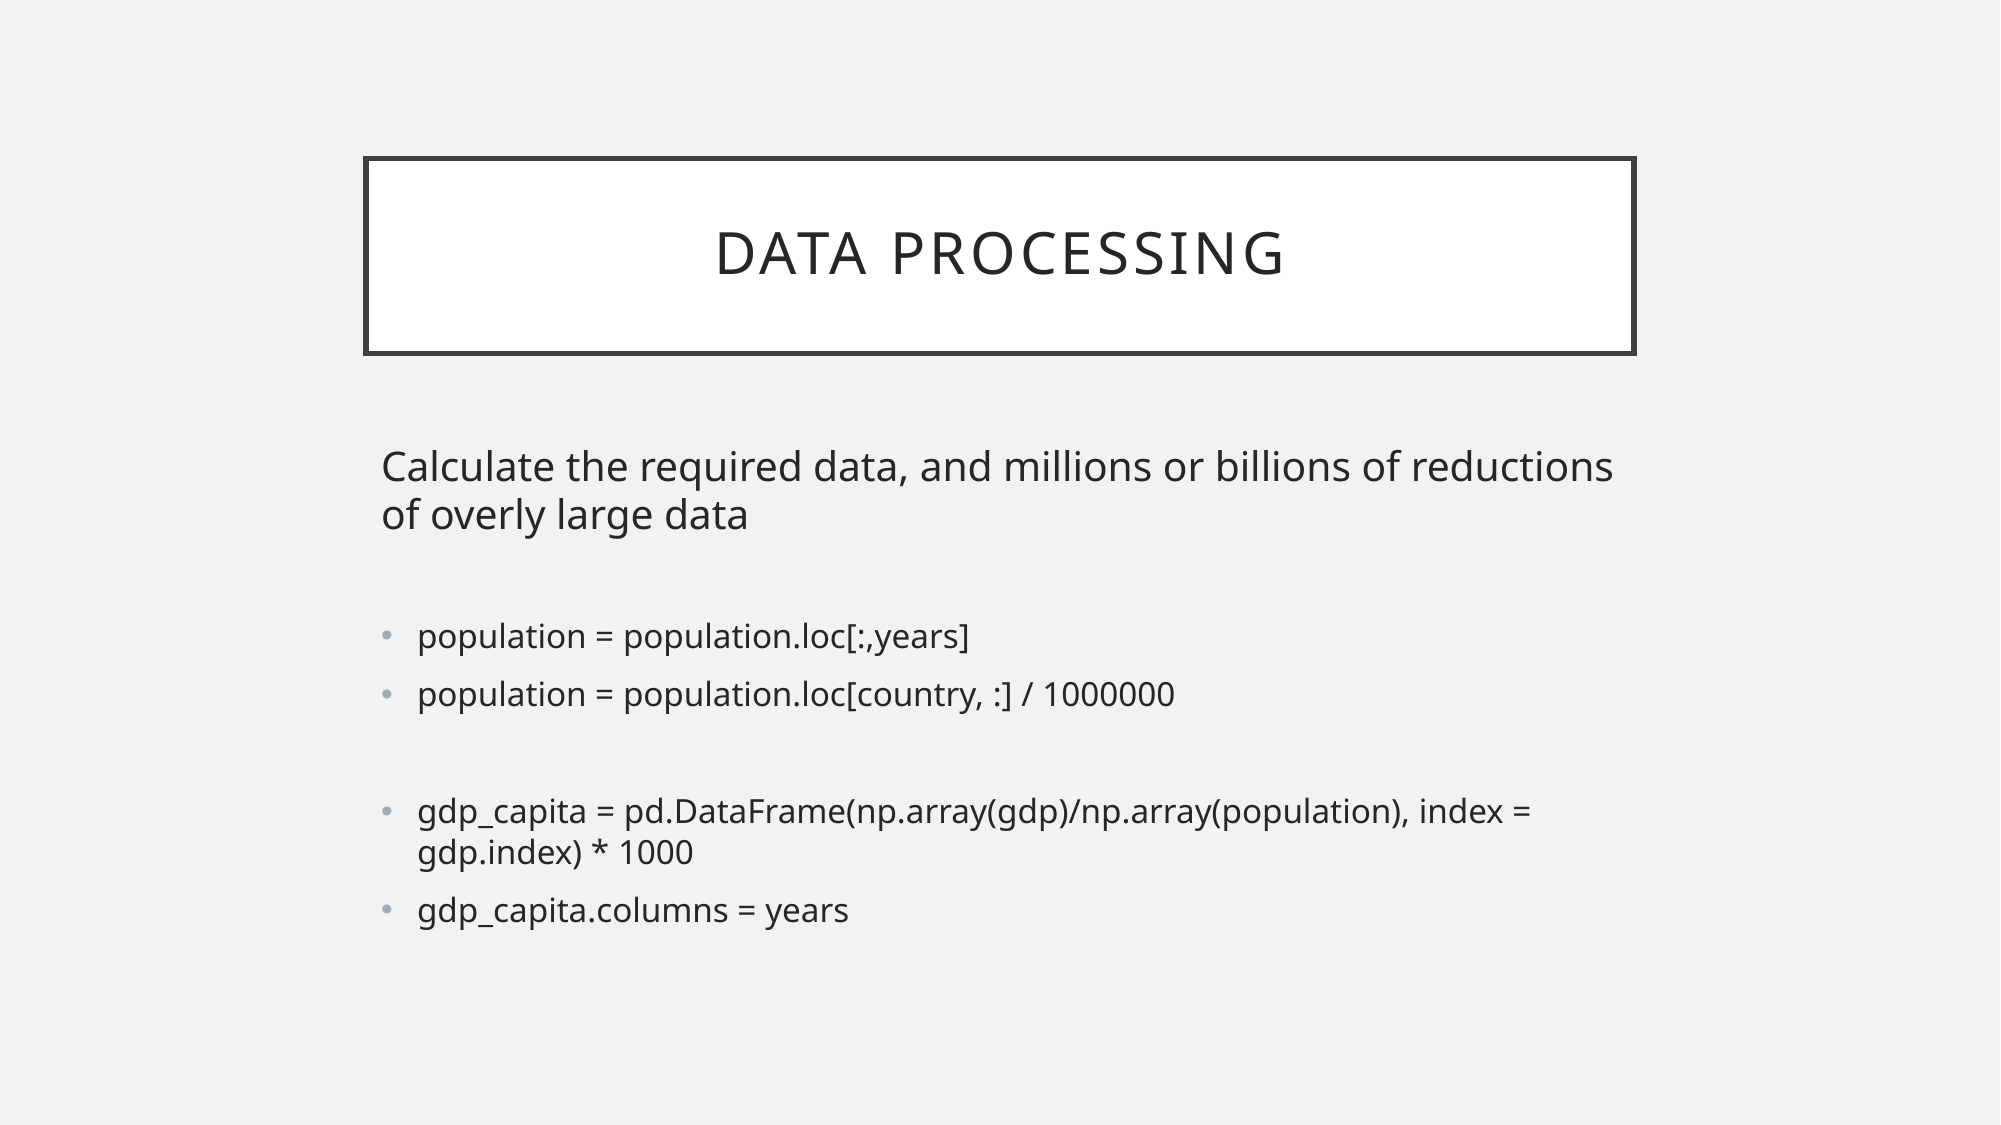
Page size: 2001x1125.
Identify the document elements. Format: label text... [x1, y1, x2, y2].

list Calculate the required data, and millions or billions of reductions of overly large data population = population.loc[:,years] population = population.loc[country, :] / 1000000 gdp_capita = pd.DataFrame(np.array(gdp)/np.array(population), index = gdp.index) * 1000 gdp_capita.columns = years [366, 432, 1634, 942]
title Data Processing [363, 156, 1637, 356]
